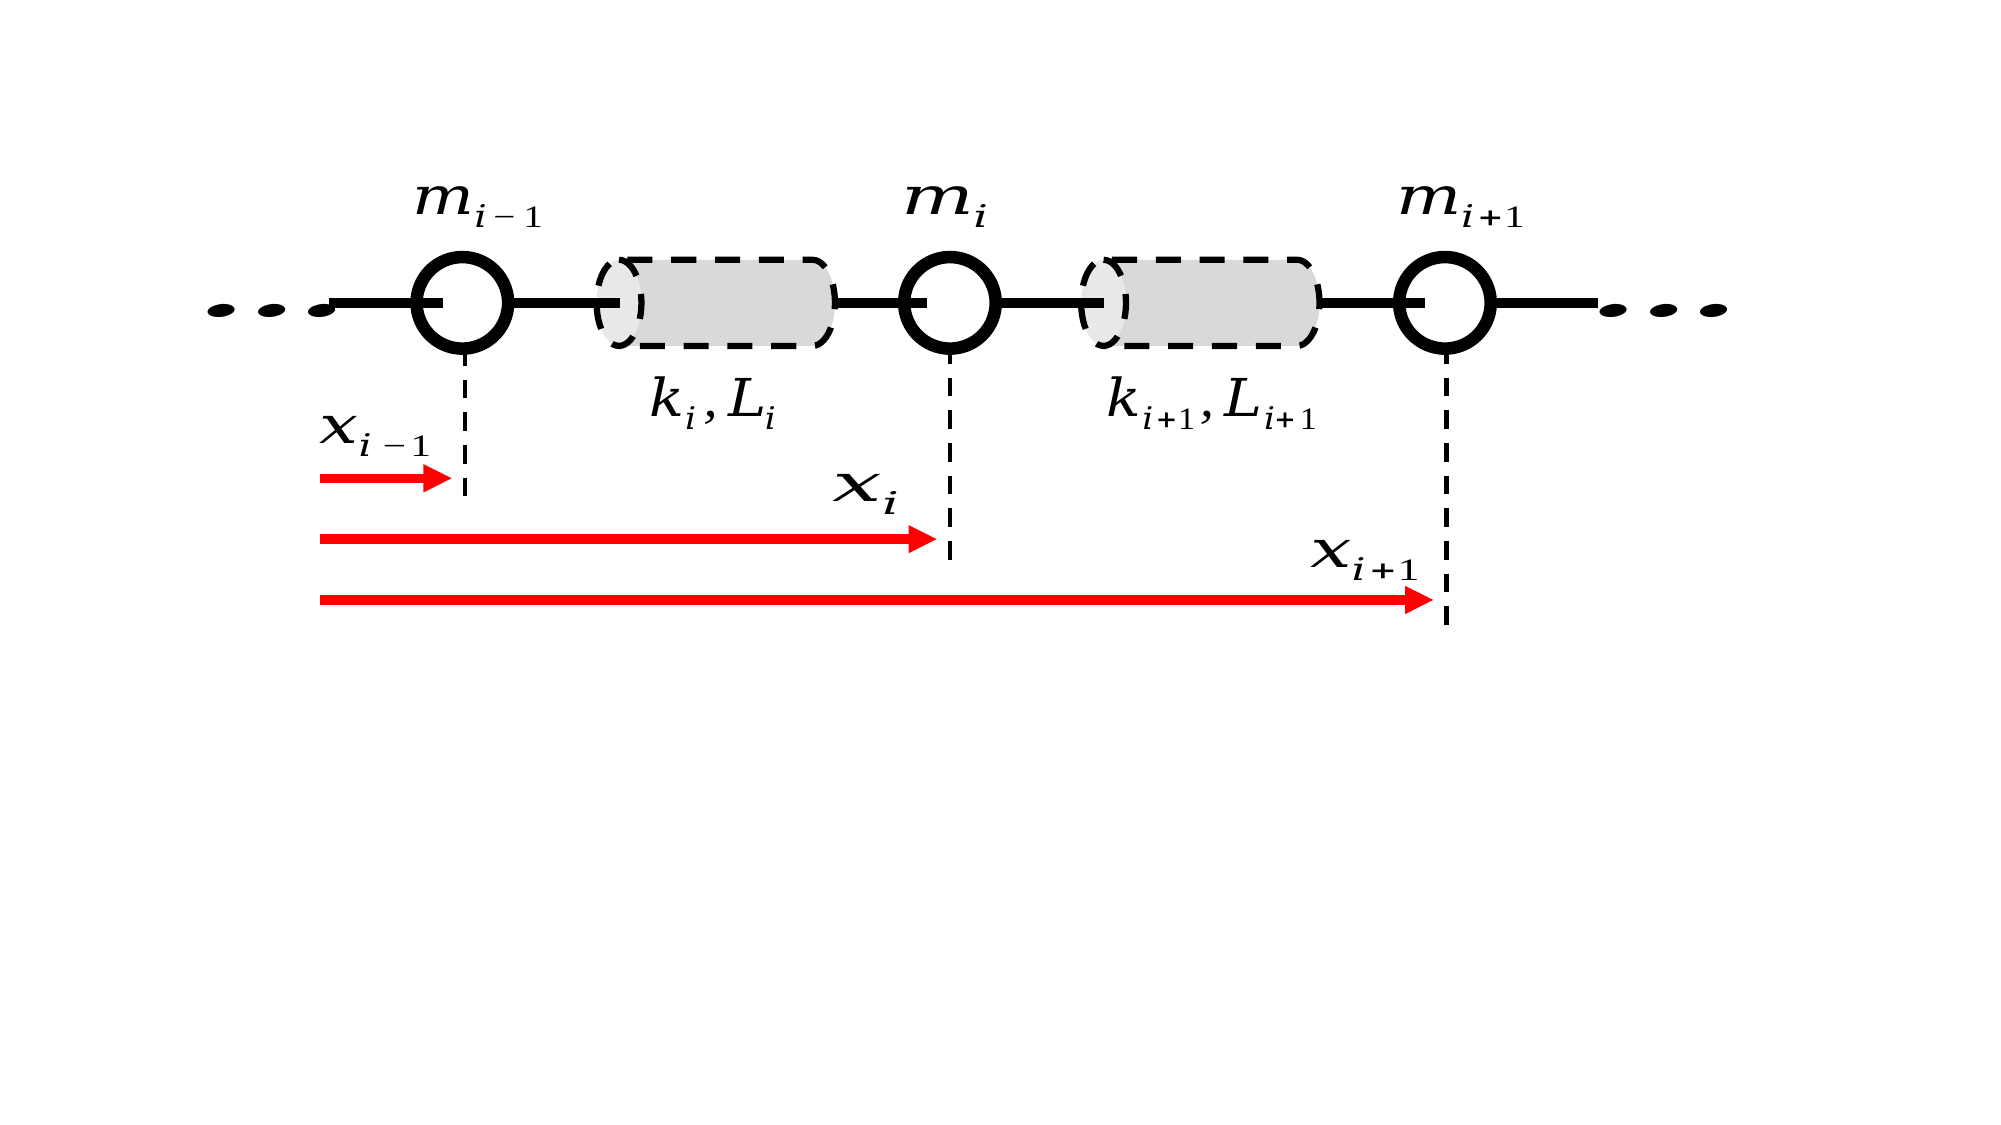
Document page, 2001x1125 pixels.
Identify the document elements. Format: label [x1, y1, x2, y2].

text_box [178, 234, 1744, 371]
